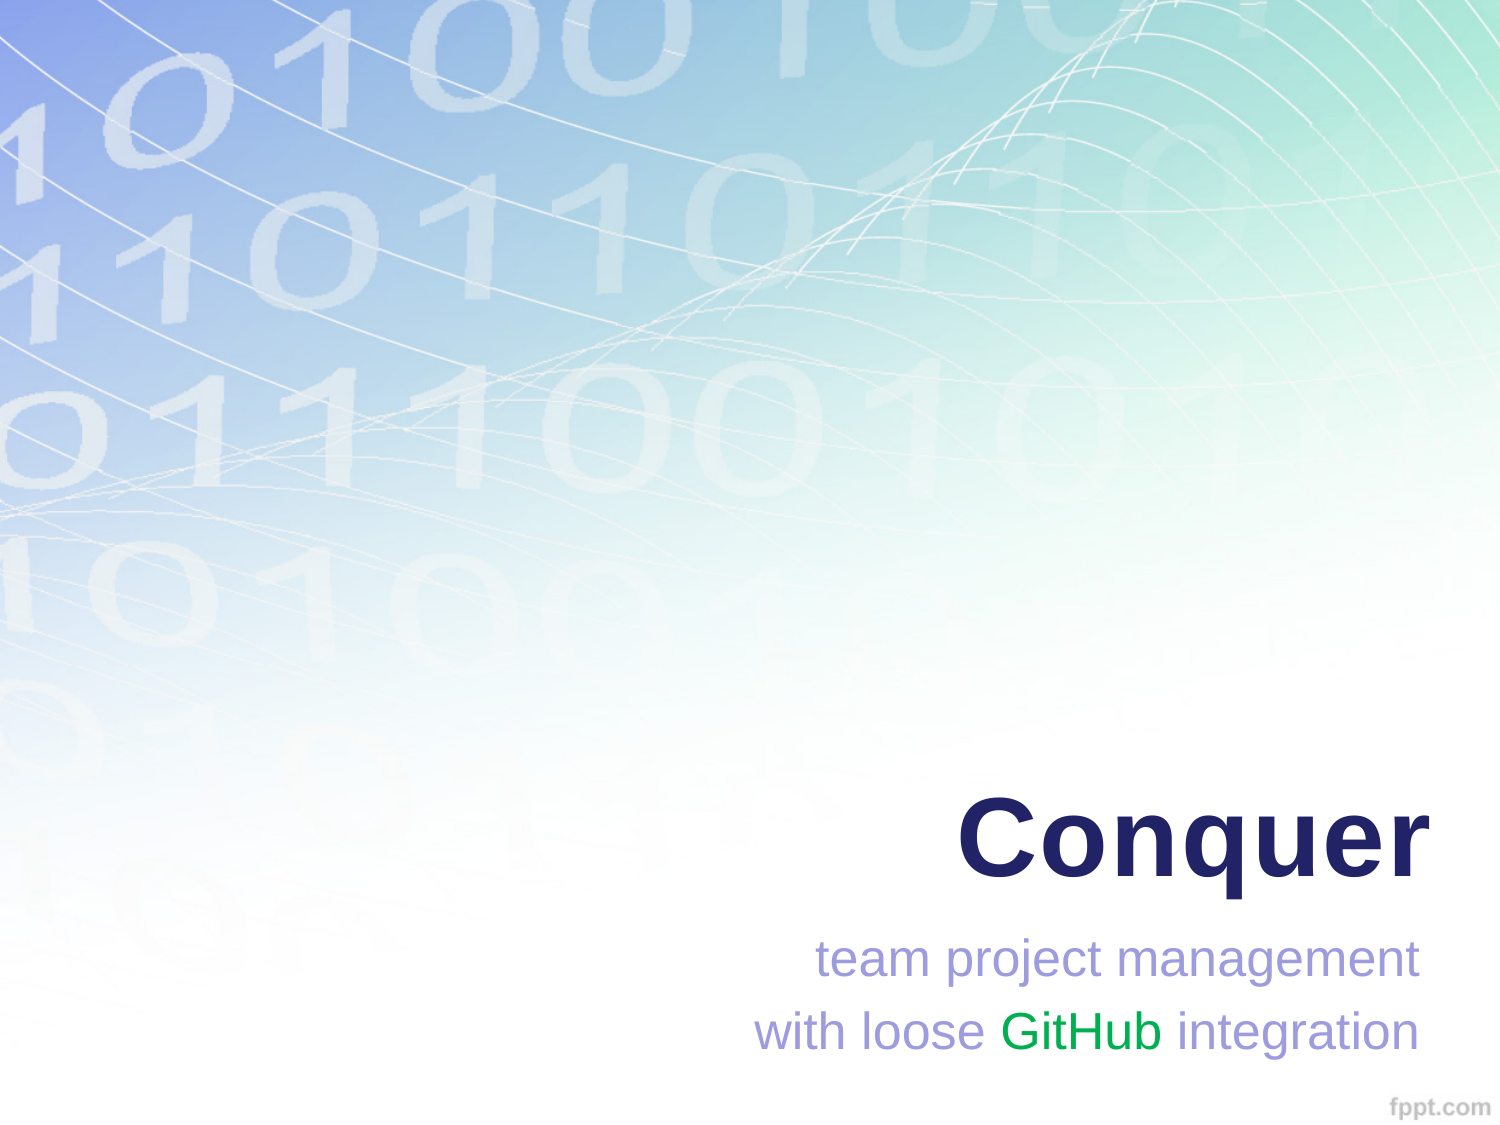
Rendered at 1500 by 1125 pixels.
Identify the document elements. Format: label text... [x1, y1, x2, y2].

picture [0, 0, 1500, 1125]
title Conquer [242, 786, 1447, 877]
subtitle team project management with loose GitHub integration [442, 916, 1436, 1024]
